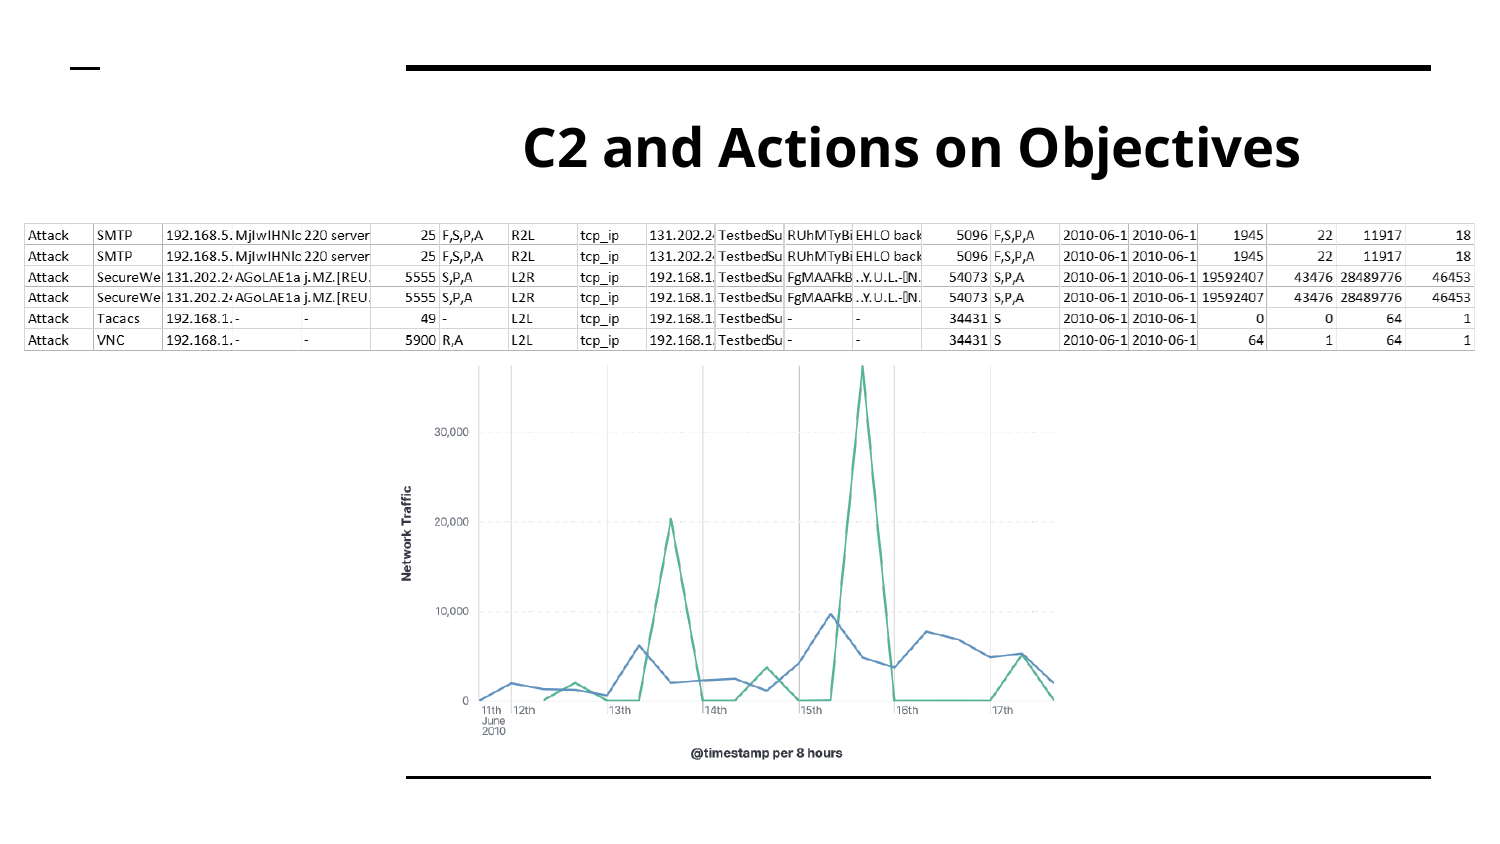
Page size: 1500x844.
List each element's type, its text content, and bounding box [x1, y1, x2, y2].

picture [24, 223, 1476, 769]
title C2 and Actions on Objectives [393, 94, 1431, 199]
